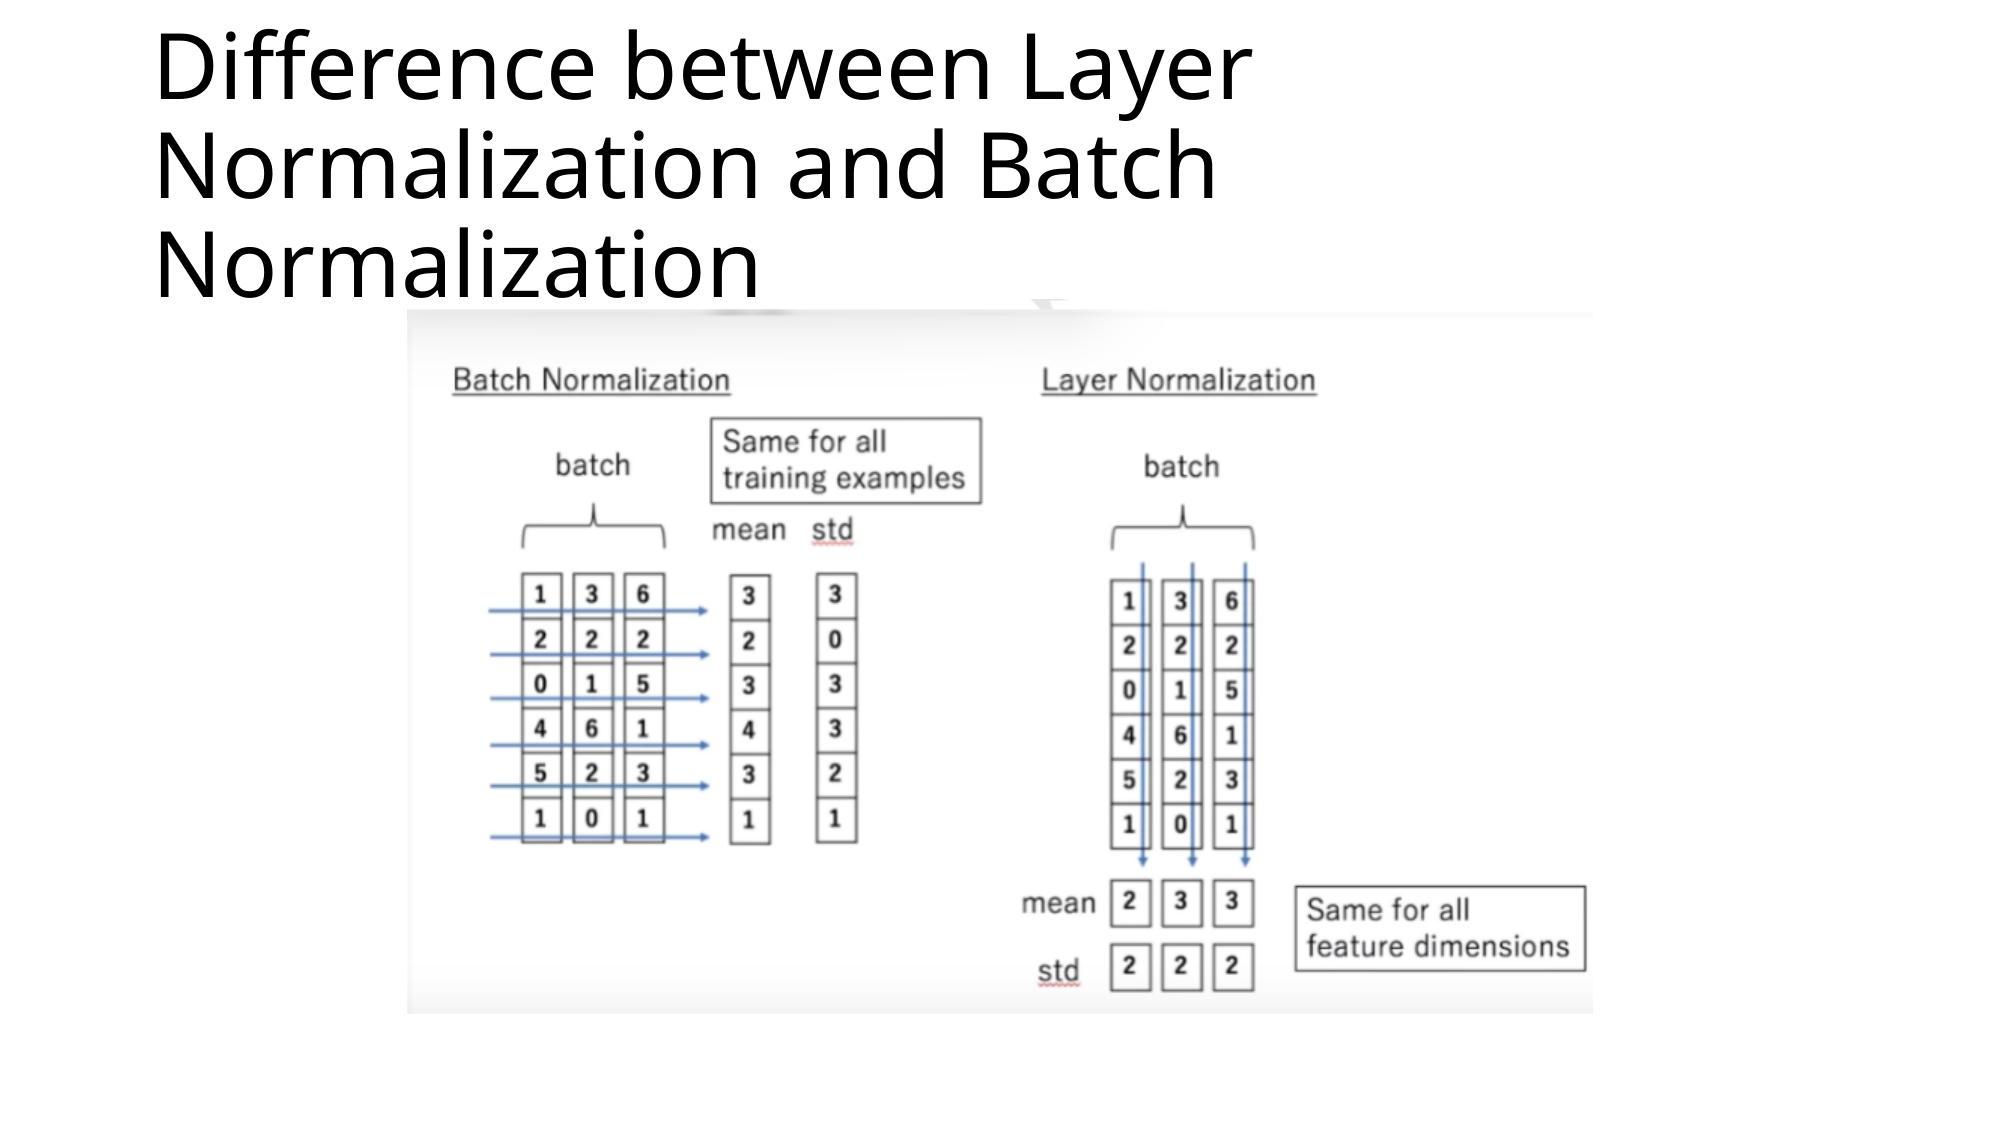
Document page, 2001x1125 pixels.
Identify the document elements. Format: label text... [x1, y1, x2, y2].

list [407, 299, 1592, 1014]
title Difference between Layer Normalization and Batch Normalization [137, 59, 1863, 278]
